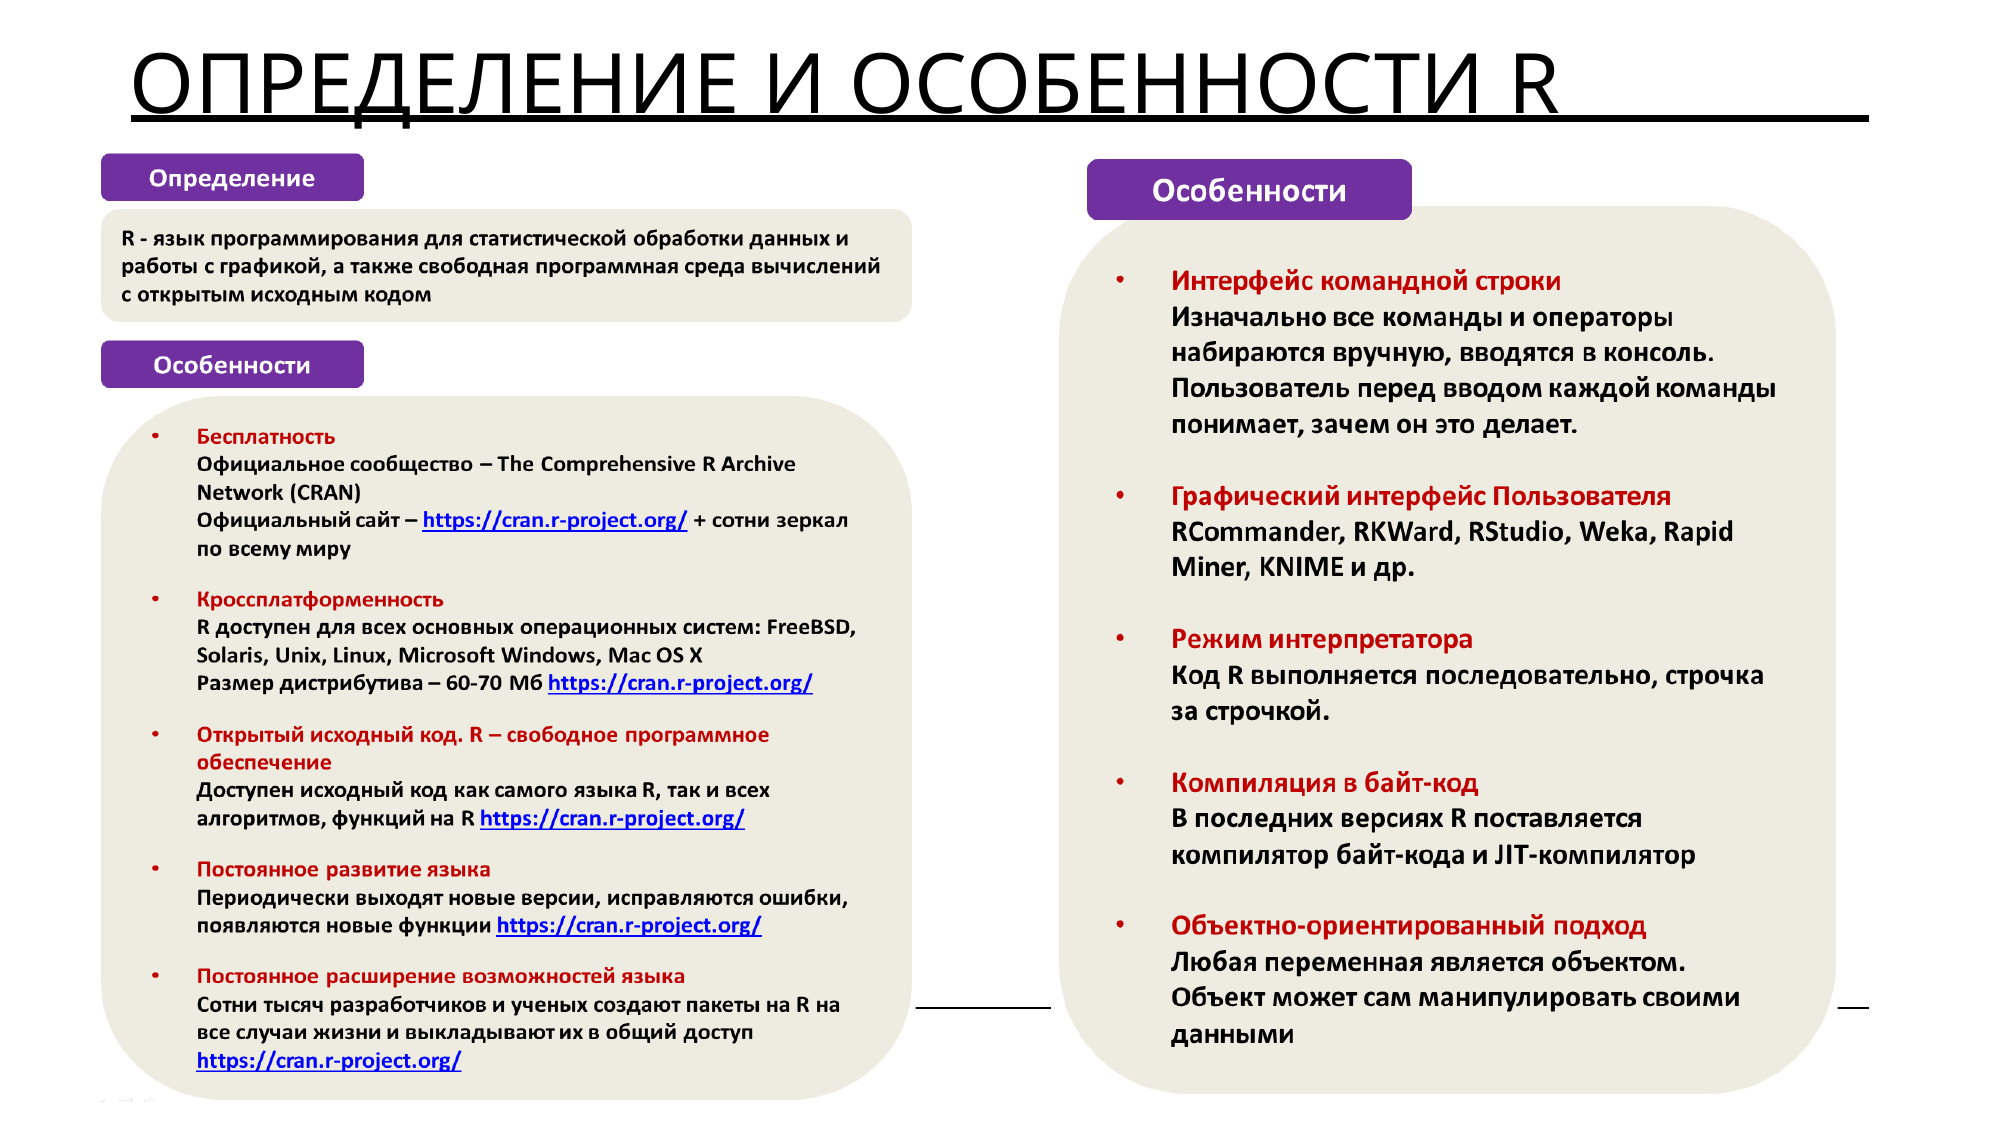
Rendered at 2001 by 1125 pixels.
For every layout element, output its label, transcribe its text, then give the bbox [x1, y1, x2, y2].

picture [92, 151, 916, 1102]
picture [1050, 151, 1838, 1102]
title Определение и особенности R [114, 22, 1869, 153]
